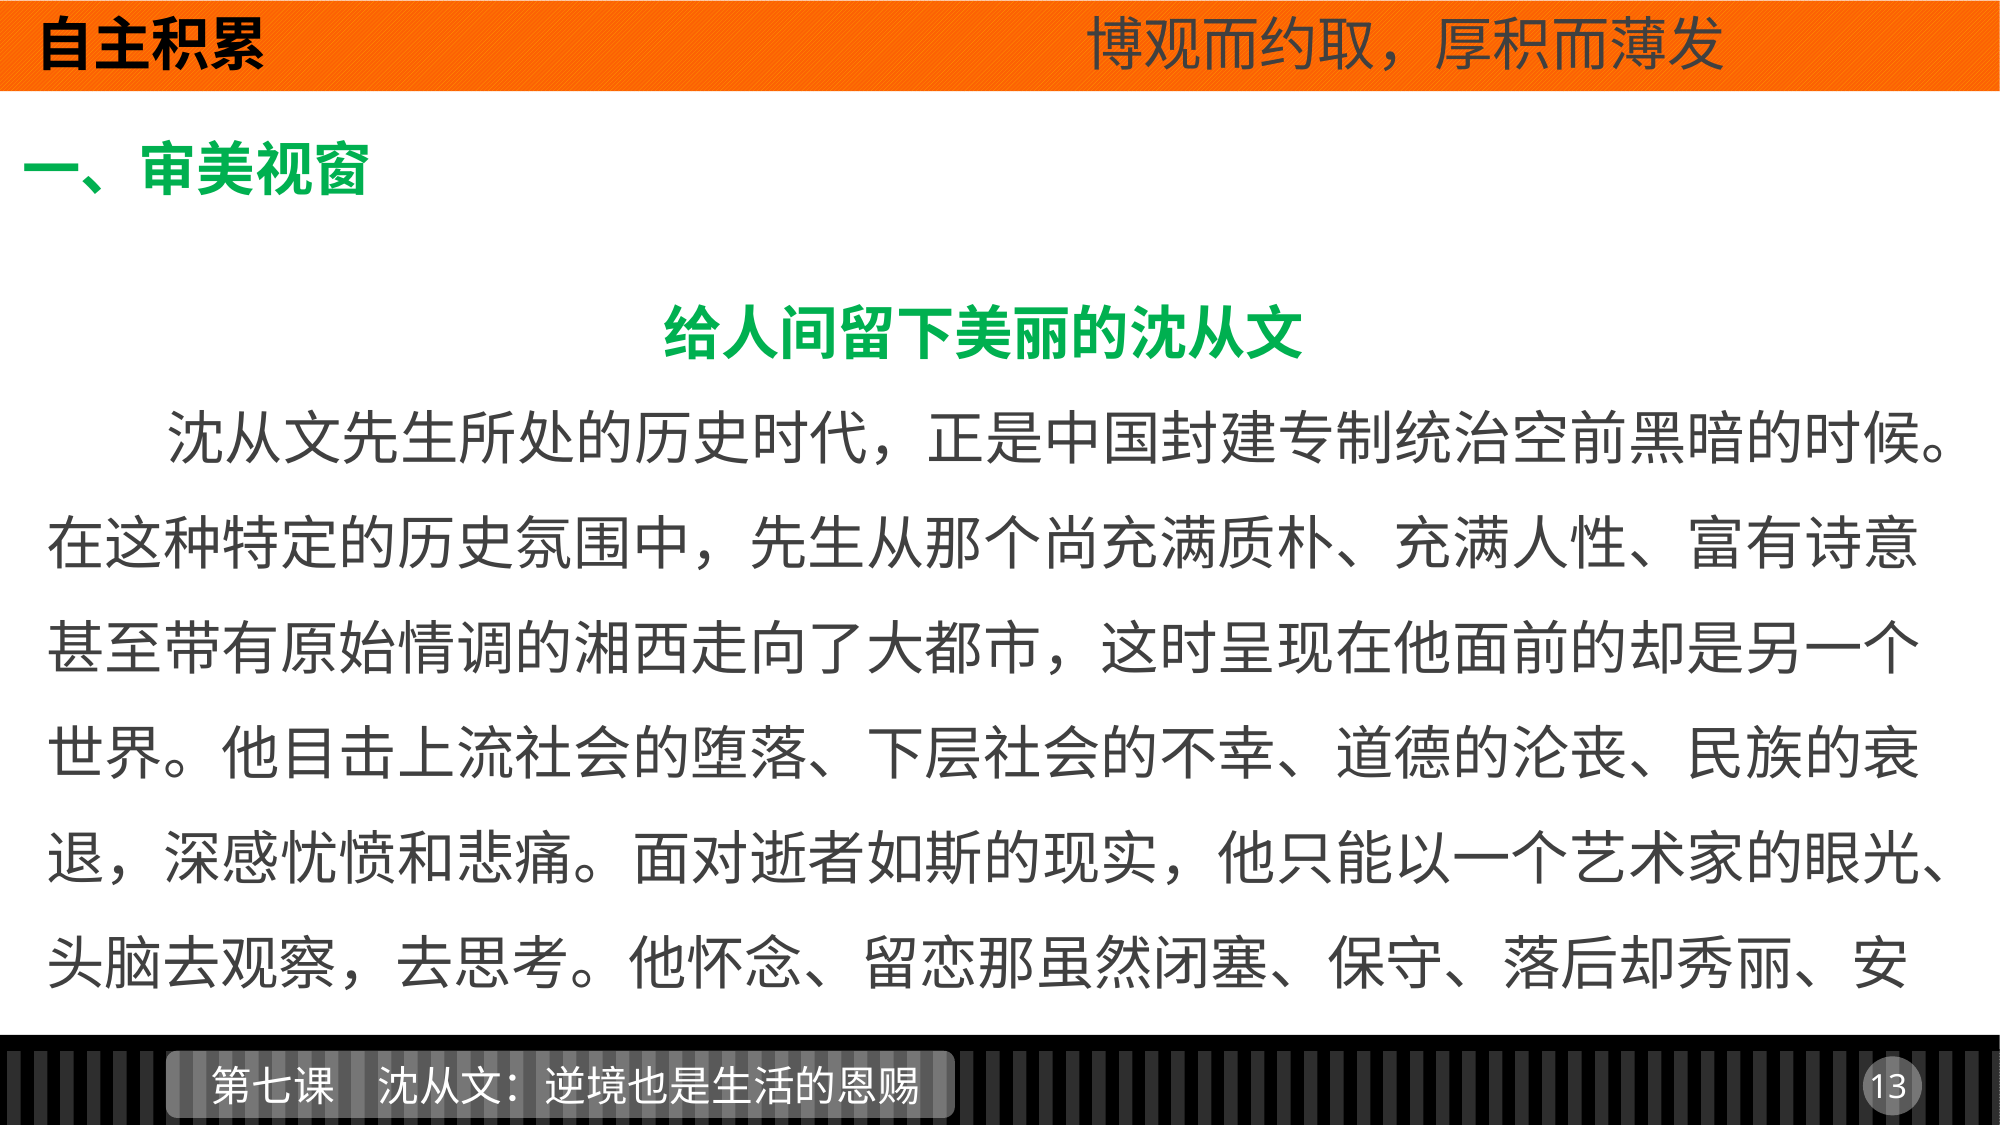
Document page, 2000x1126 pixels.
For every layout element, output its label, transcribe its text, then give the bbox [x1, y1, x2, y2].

text_box 一、审美视窗 [7, 93, 816, 210]
text_box 给人间留下美丽的沈从文 沈从文先生所处的历史时代，正是中国封建专制统治空前黑暗的时候。在这种特定的历史氛围中，先生从那个尚充满质朴、充满人性、富有诗意甚至带有原始情调的湘西走向了大都市，这时呈现在他面前的却是另一个世界。他目击上流社会的堕落、下层社会的不幸、道德的沦丧、民族的衰退，深感忧愤和悲痛。面对逝者如斯的现实，他只能以一个艺术家的眼光、头脑去观察，去思考。他怀念、留恋那虽然闭塞、保守、落后却秀丽、安 [31, 254, 1936, 1004]
text_box [0, 0, 2000, 93]
text_box 自主积累 博观而约取，厚积而薄发 [20, 0, 1969, 85]
